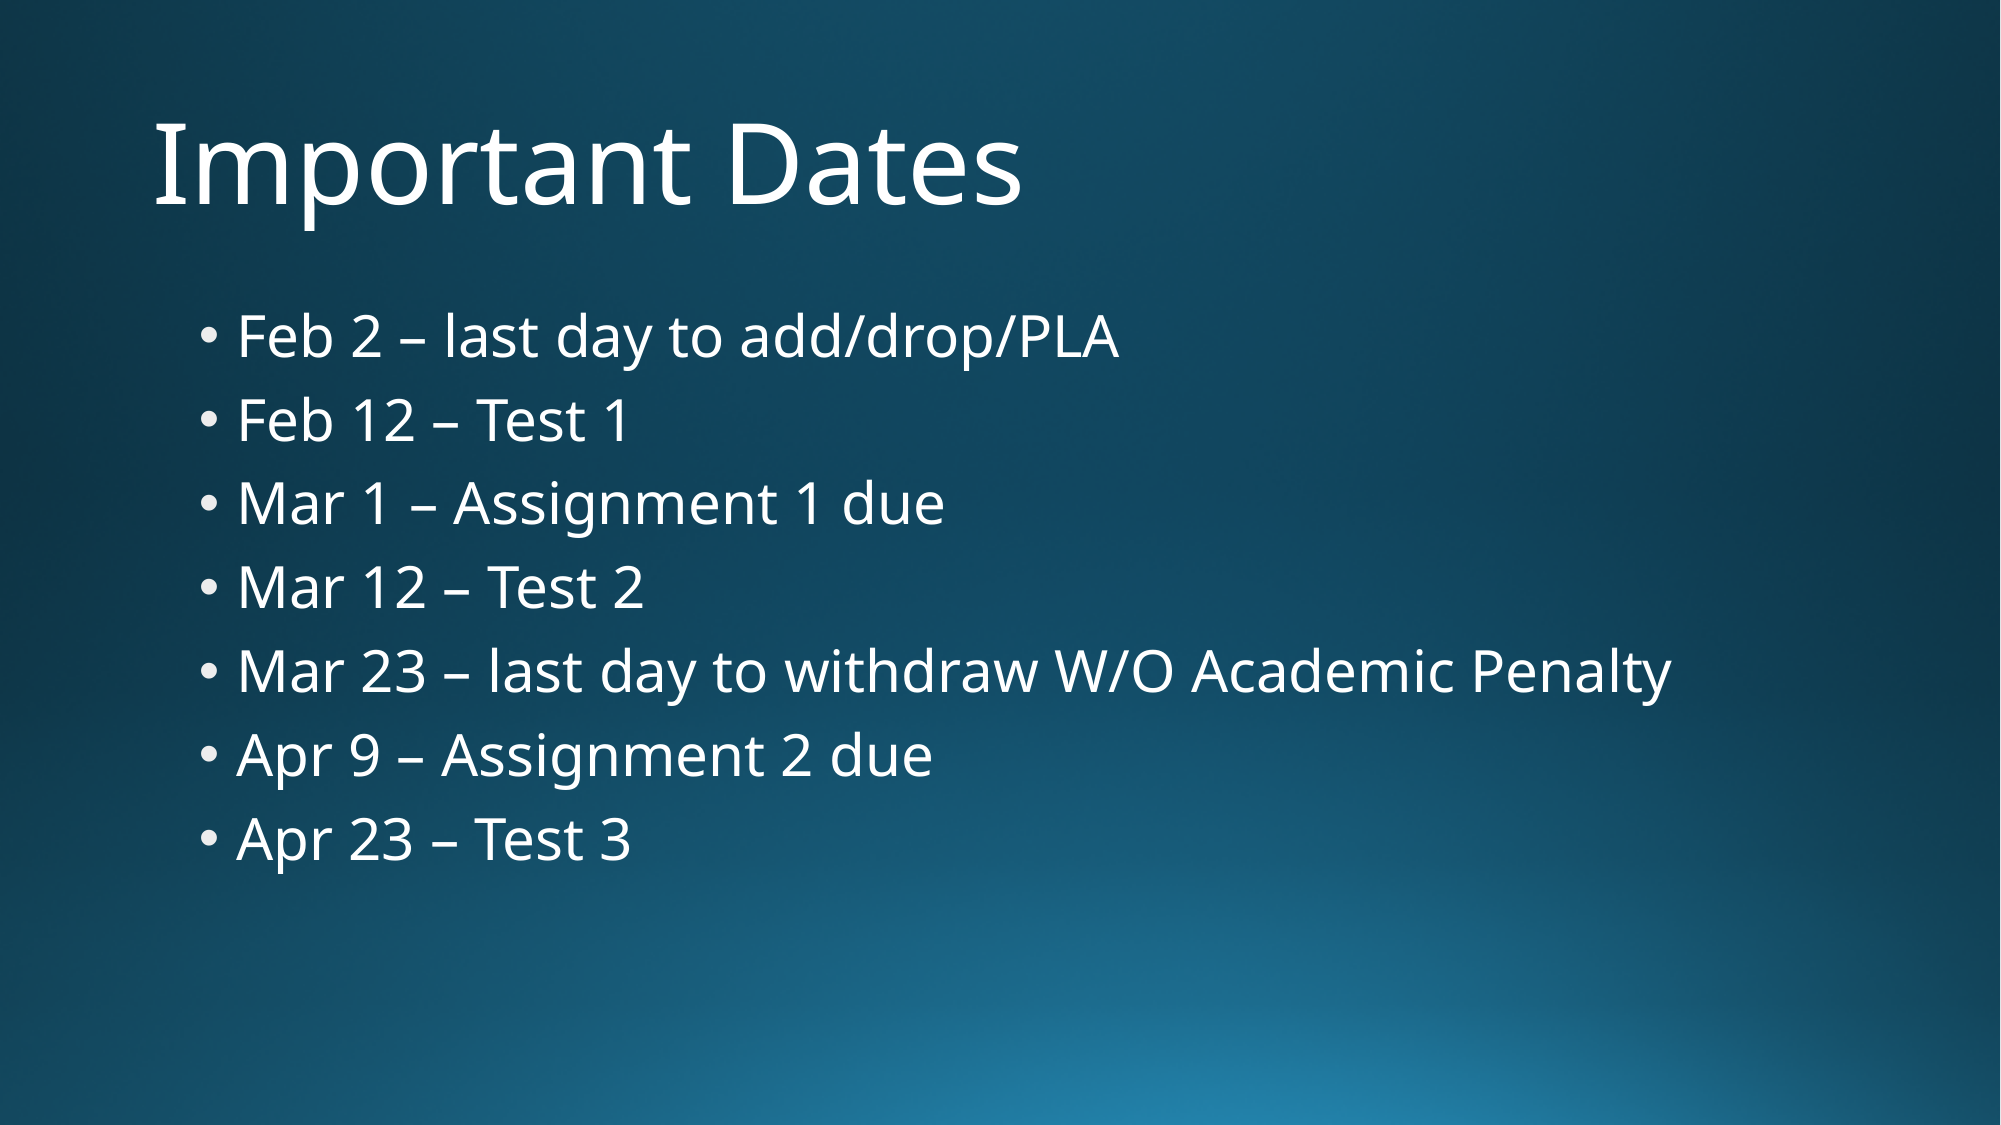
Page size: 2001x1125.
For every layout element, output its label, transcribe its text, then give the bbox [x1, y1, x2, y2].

picture [0, 0, 2001, 1125]
title Important Dates [137, 59, 1863, 278]
list Feb 2 – last day to add/drop/PLA Feb 12 – Test 1 Mar 1 – Assignment 1 due Mar 12 – Test 2 Mar 23 – last day to withdraw W/O Academic Penalty Apr 9 – Assignment 2 due Apr 23 – Test 3 [183, 299, 1863, 1014]
